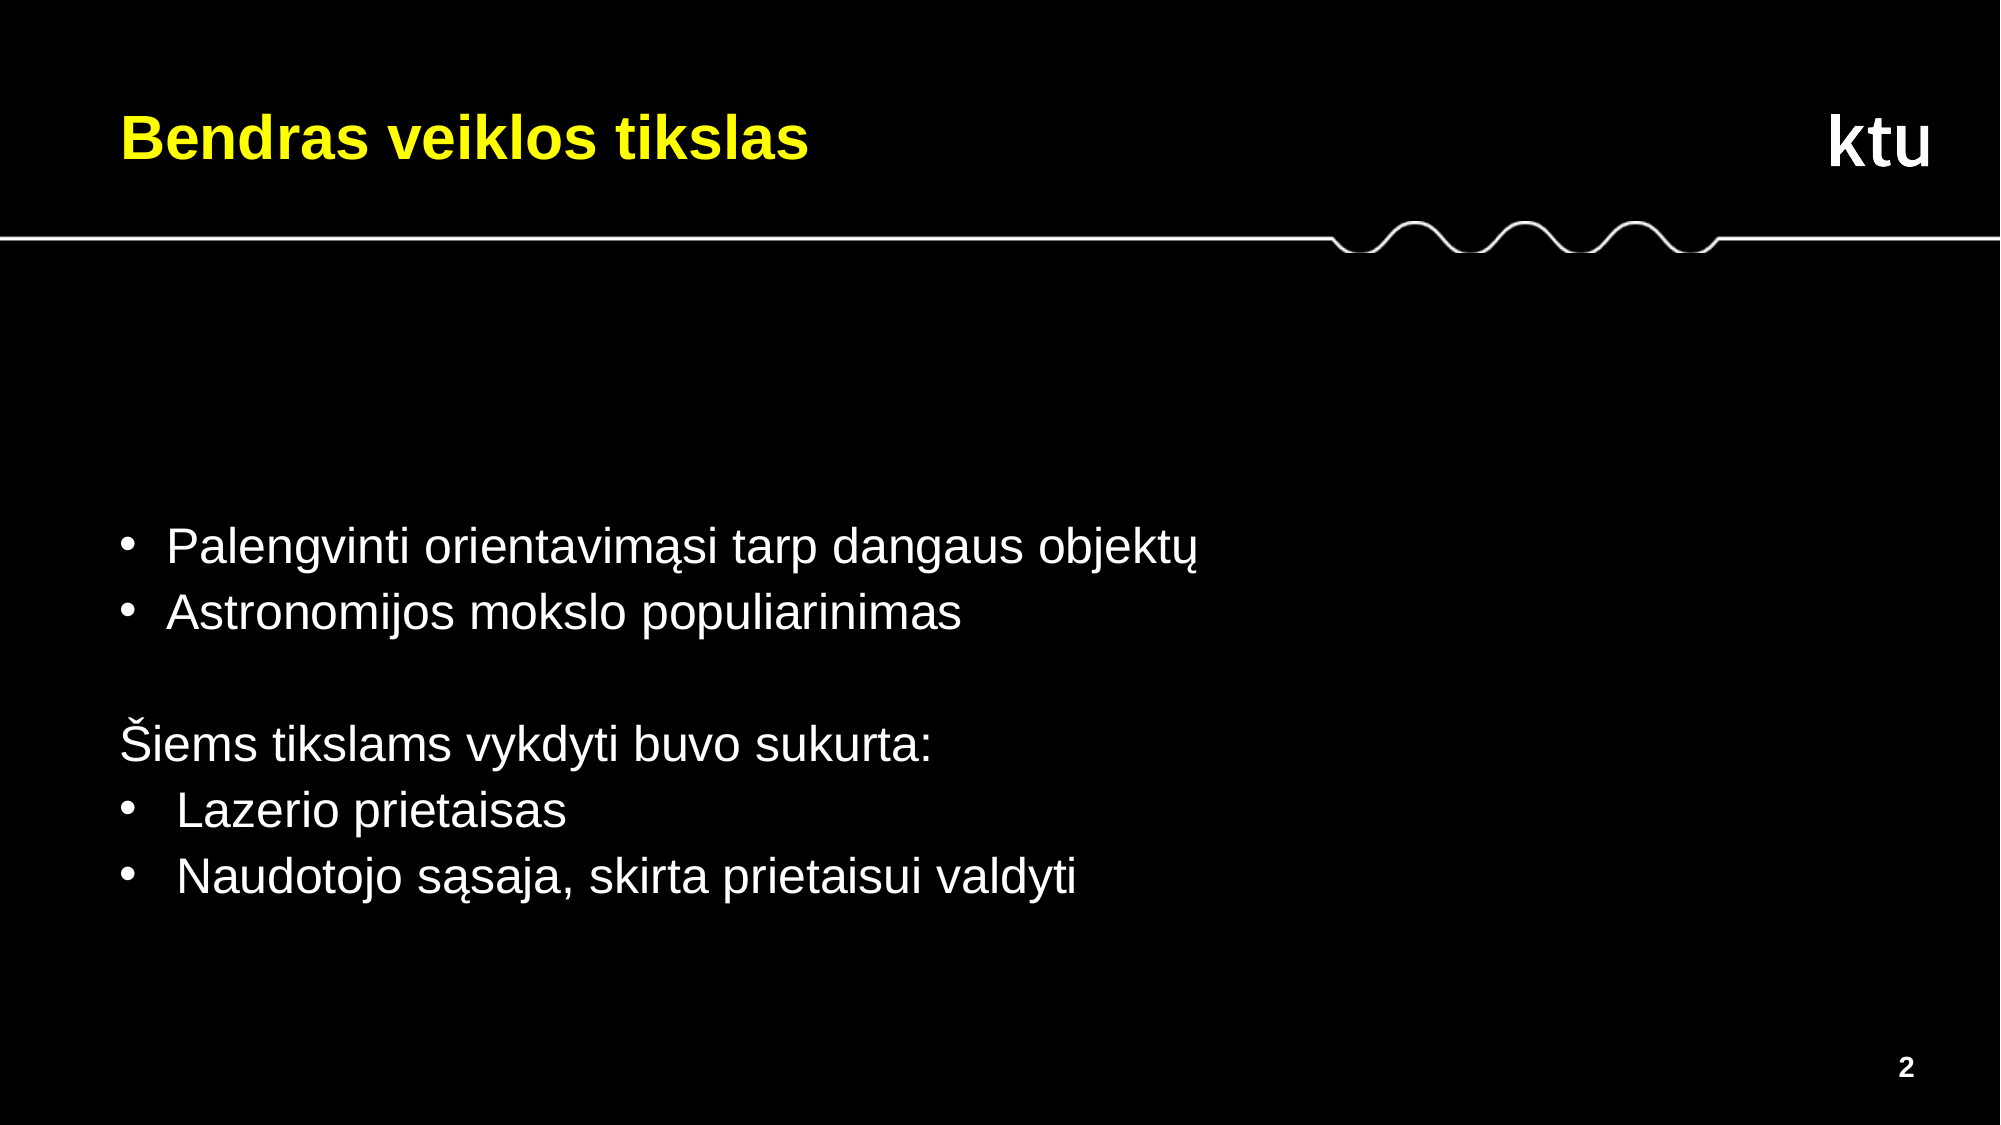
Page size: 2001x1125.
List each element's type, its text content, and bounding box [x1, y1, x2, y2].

list Palengvinti orientavimąsi tarp dangaus objektų Astronomijos mokslo populiarinimas Šiems tikslams vykdyti buvo sukurta: Lazerio prietaisas Naudotojo sąsaja, skirta prietaisui valdyti [105, 500, 1718, 1023]
list Bendras veiklos tikslas [105, 98, 1579, 183]
